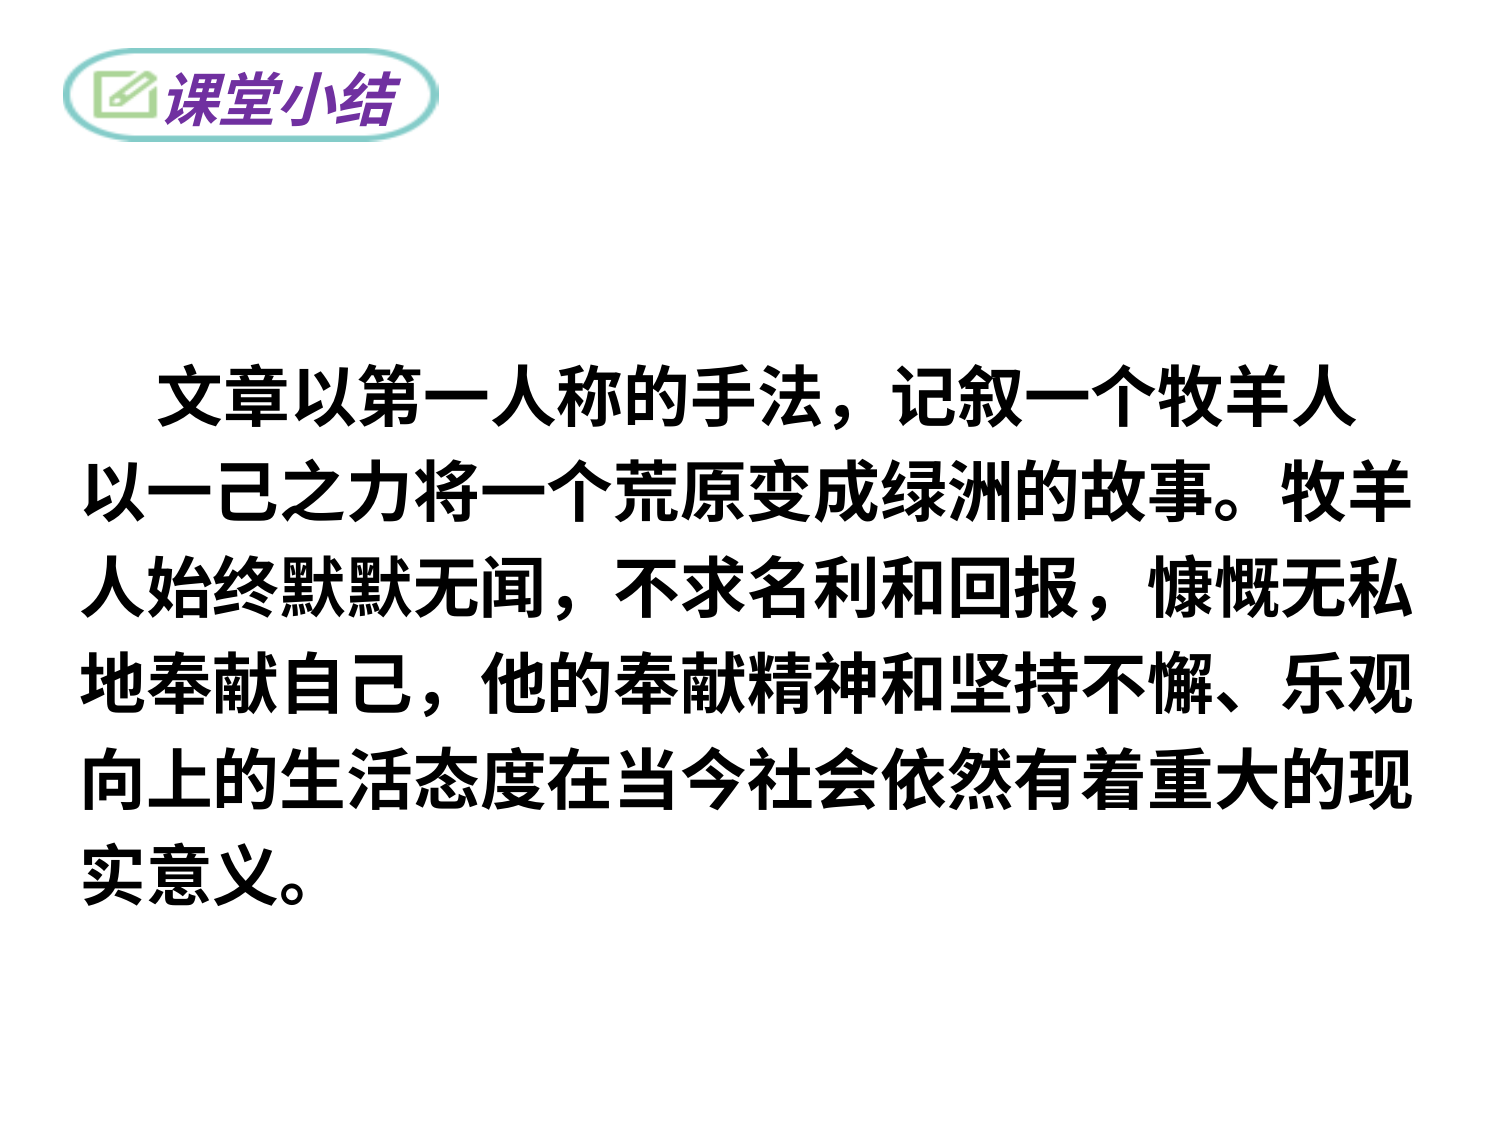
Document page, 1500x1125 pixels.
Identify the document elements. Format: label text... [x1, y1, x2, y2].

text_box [62, 48, 439, 142]
text_box 文章以第一人称的手法，记叙一个牧羊人以一己之力将一个荒原变成绿洲的故事。牧羊人始终默默无闻，不求名利和回报，慷慨无私地奉献自己，他的奉献精神和坚持不懈、乐观向上的生活态度在当今社会依然有着重大的现实意义。 [64, 330, 1436, 922]
